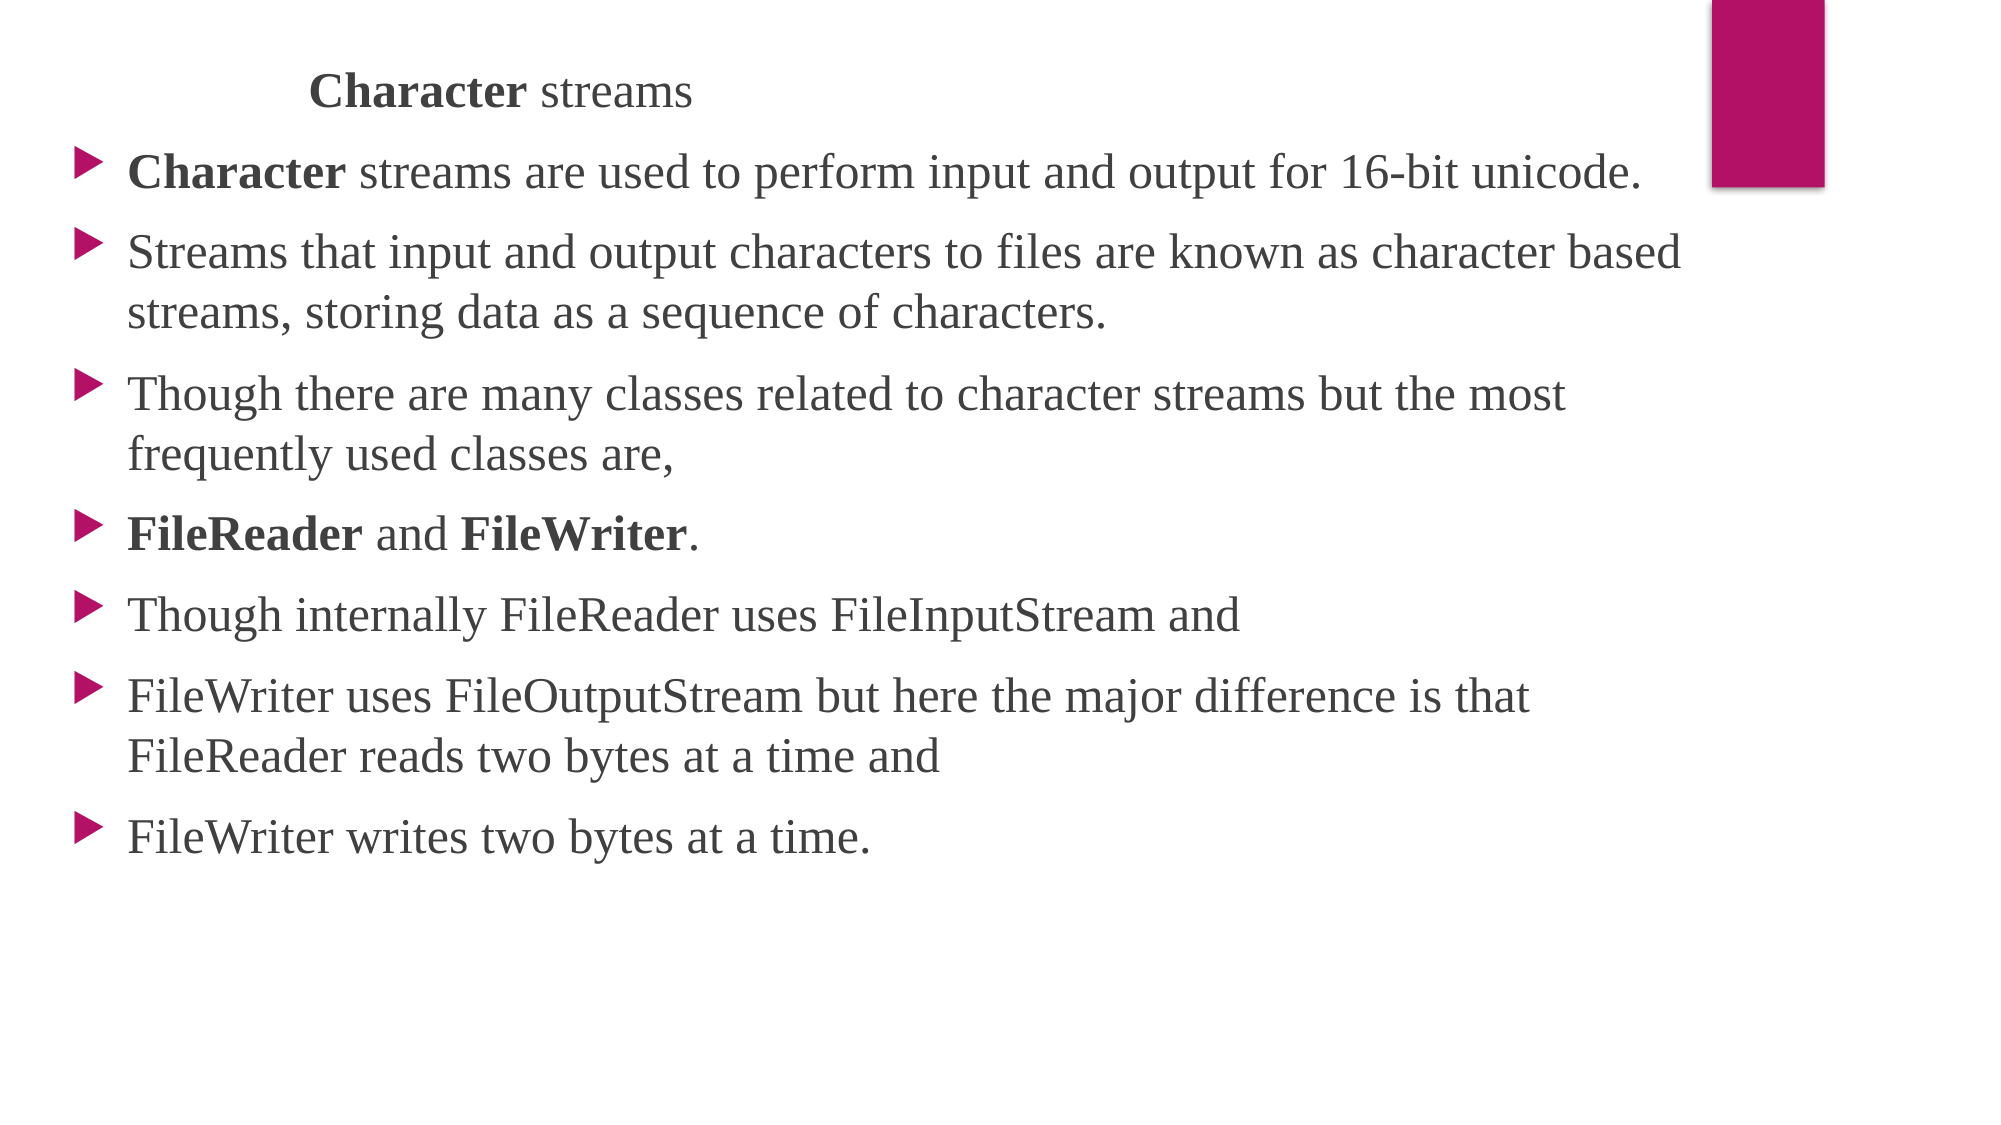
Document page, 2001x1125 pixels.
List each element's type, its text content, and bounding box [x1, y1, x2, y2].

text_box Character streams Character streams are used to perform input and output for 16-bit unicode. Streams that input and output characters to files are known as character based streams, storing data as a sequence of characters. Though there are many classes related to character streams but the most frequently used classes are, FileReader and FileWriter. Though internally FileReader uses FileInputStream and FileWriter uses FileOutputStream but here the major difference is that FileReader reads two bytes at a time and FileWriter writes two bytes at a time. [56, 49, 1765, 990]
